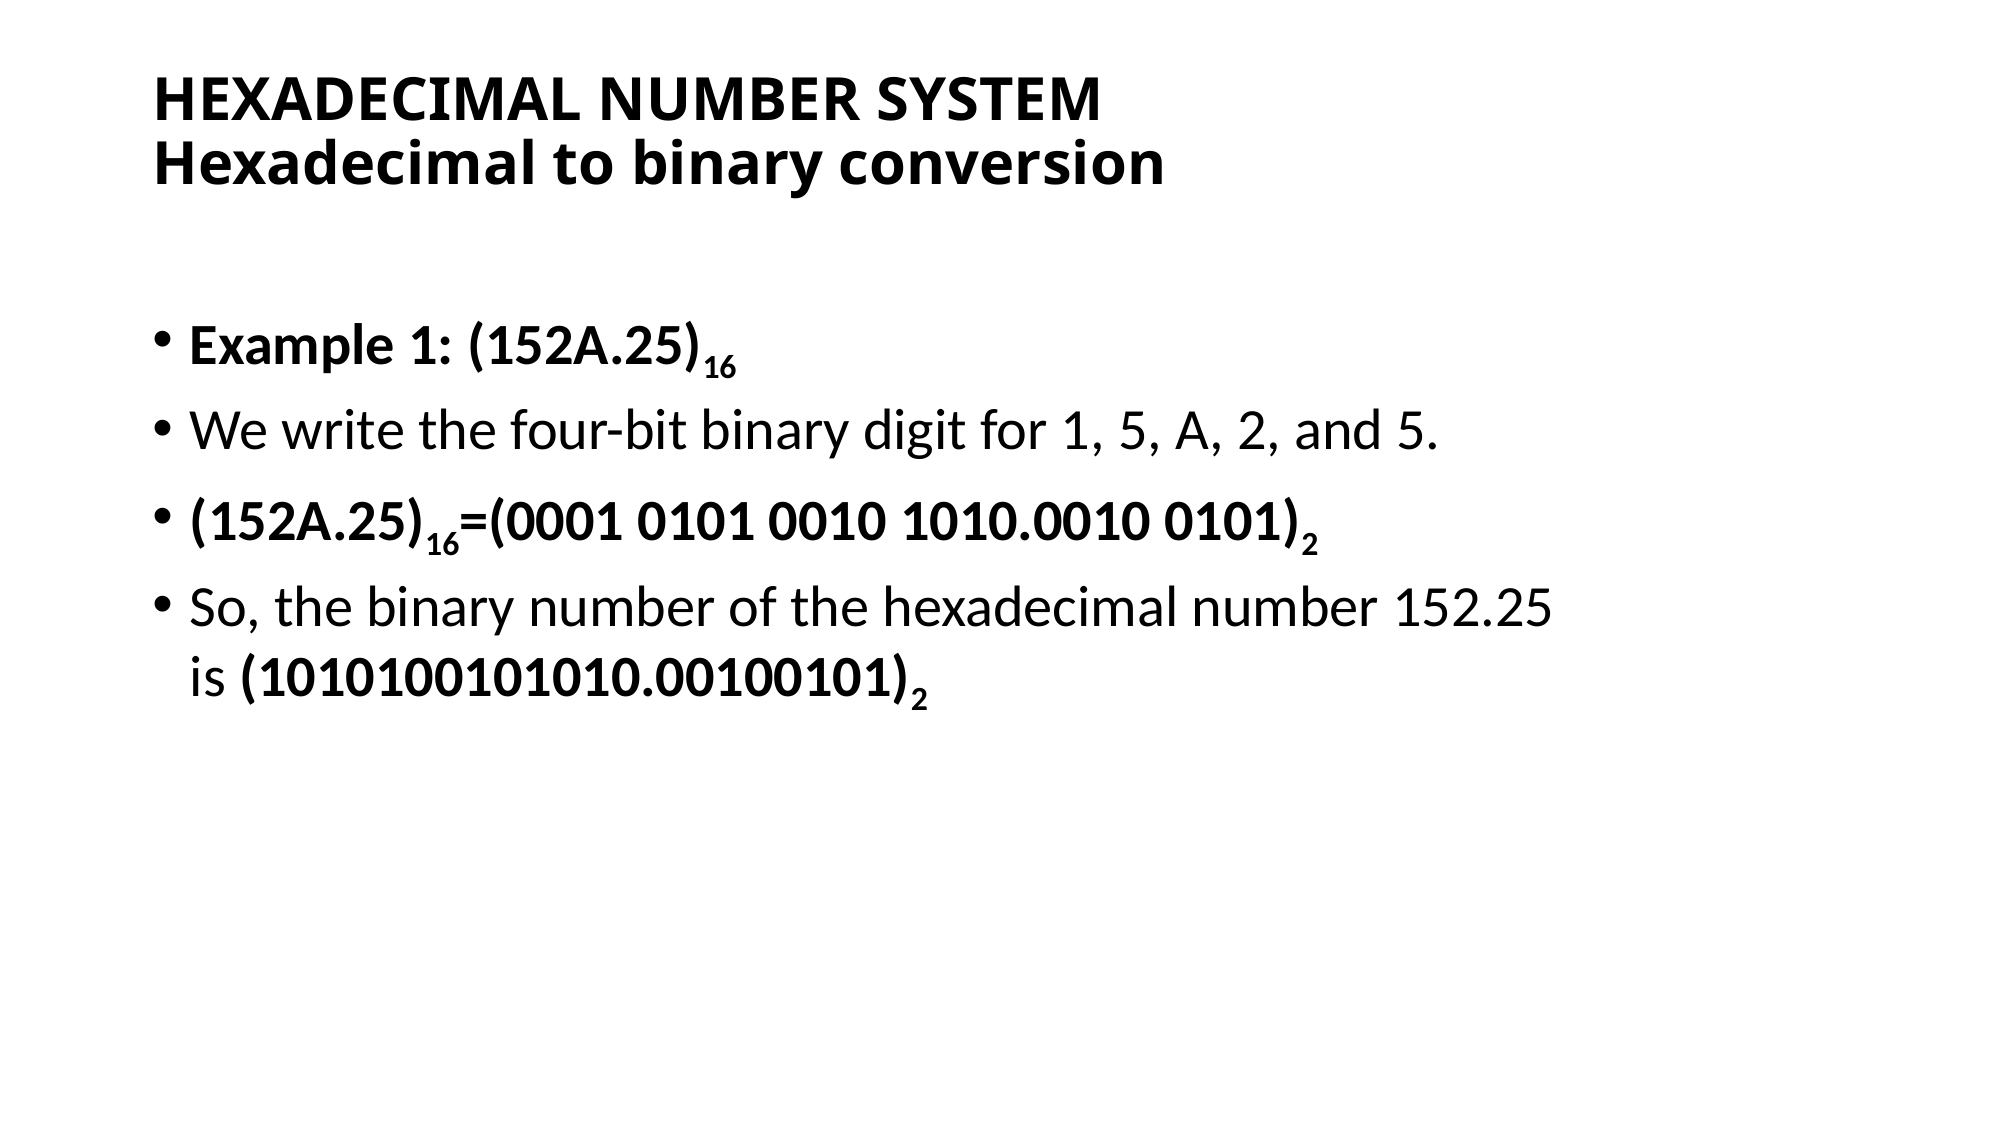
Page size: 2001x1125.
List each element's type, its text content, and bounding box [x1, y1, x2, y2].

list Example 1: (152A.25)16 We write the four-bit binary digit for 1, 5, A, 2, and 5. (152A.25)16=(0001 0101 0010 1010.0010 0101)2 So, the binary number of the hexadecimal number 152.25 is (1010100101010.00100101)2 [137, 299, 1863, 1014]
title HEXADECIMAL NUMBER SYSTEM Hexadecimal to binary conversion [137, 59, 1863, 278]
